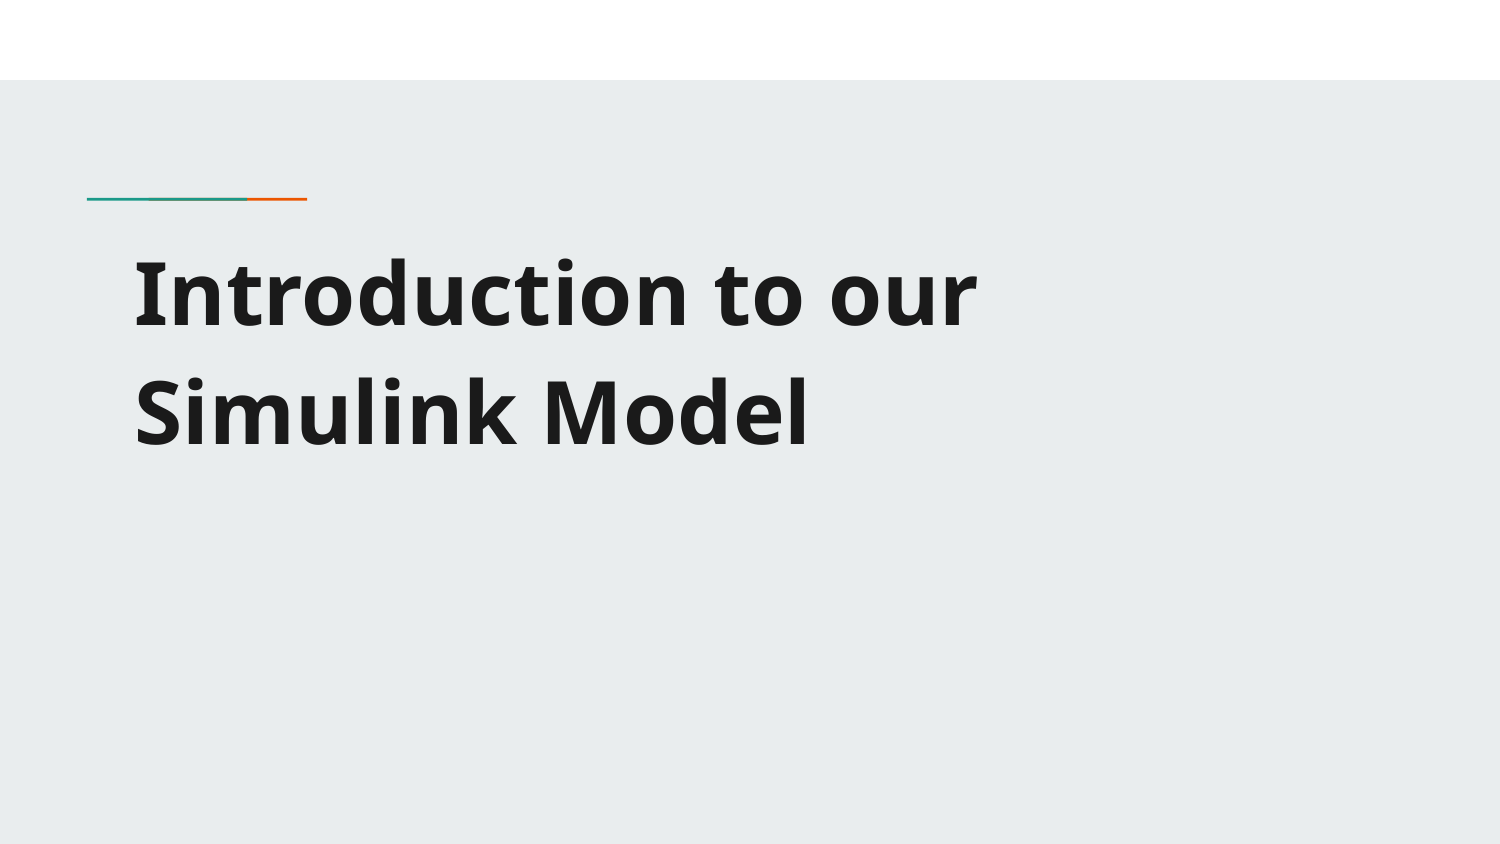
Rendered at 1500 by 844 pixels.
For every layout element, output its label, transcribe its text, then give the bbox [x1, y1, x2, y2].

title Introduction to our Simulink Model [119, 216, 1381, 490]
